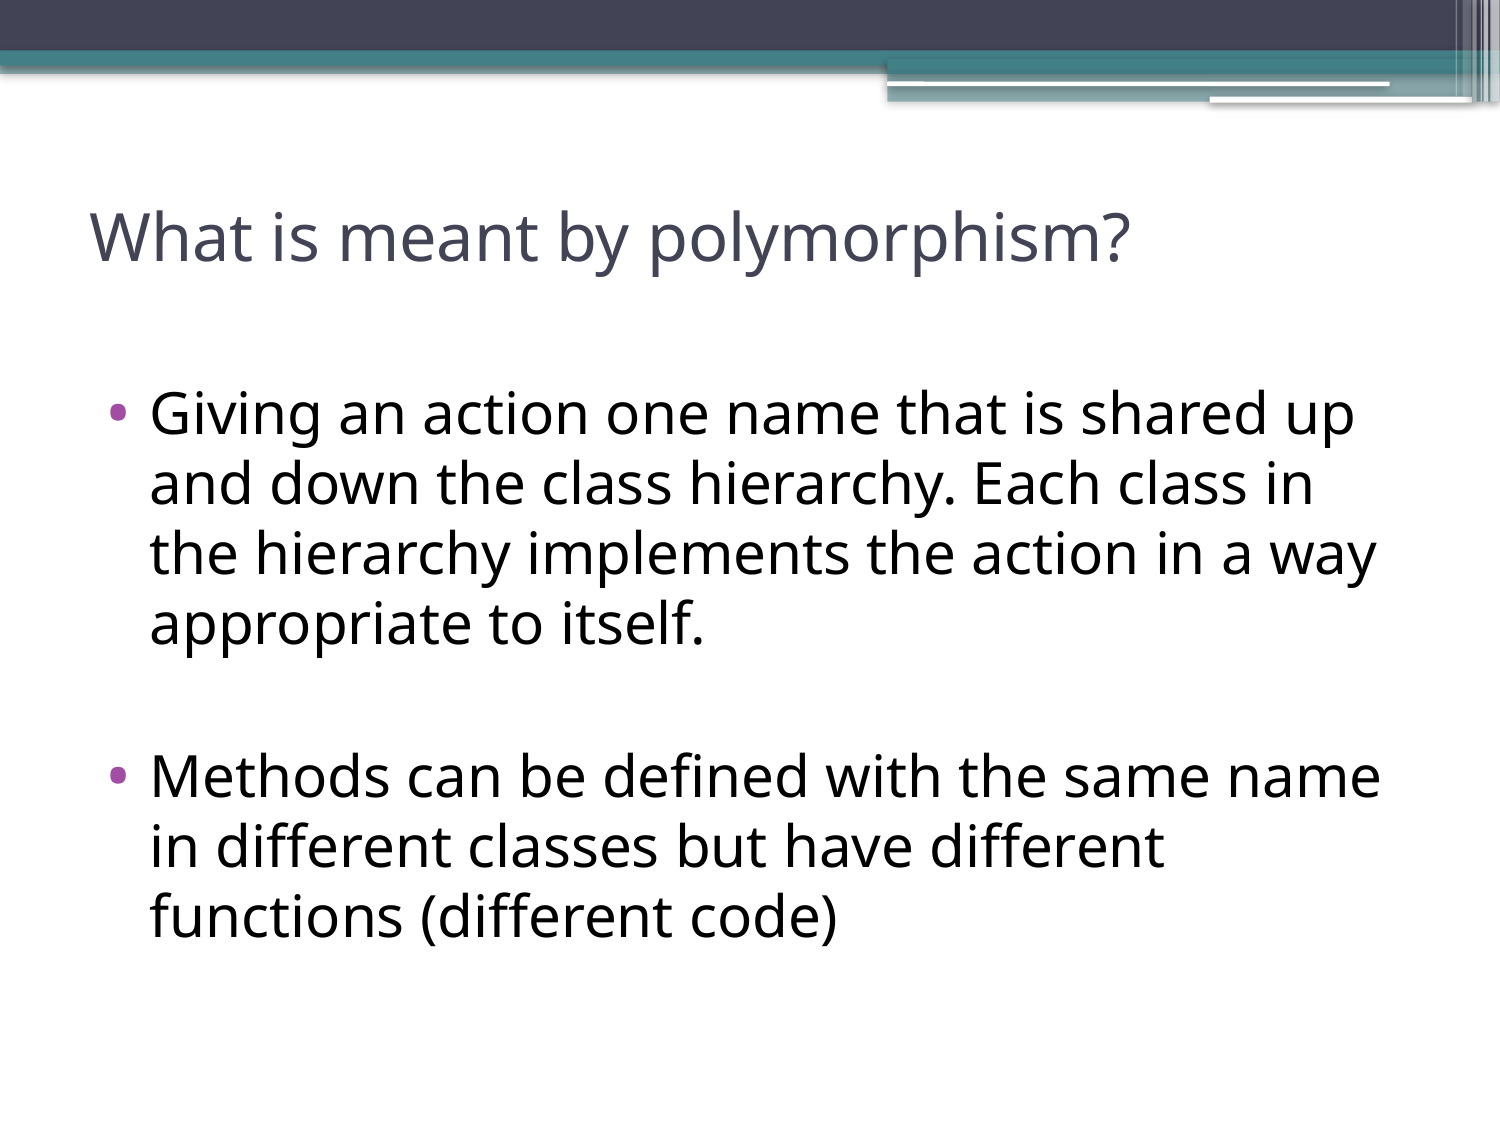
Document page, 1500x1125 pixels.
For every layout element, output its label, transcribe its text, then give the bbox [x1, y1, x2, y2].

list Giving an action one name that is shared up and down the class hierarchy. Each class in the hierarchy implements the action in a way appropriate to itself. Methods can be defined with the same name in different classes but have different functions (different code) [75, 368, 1425, 1079]
title What is meant by polymorphism? [75, 187, 1425, 363]
